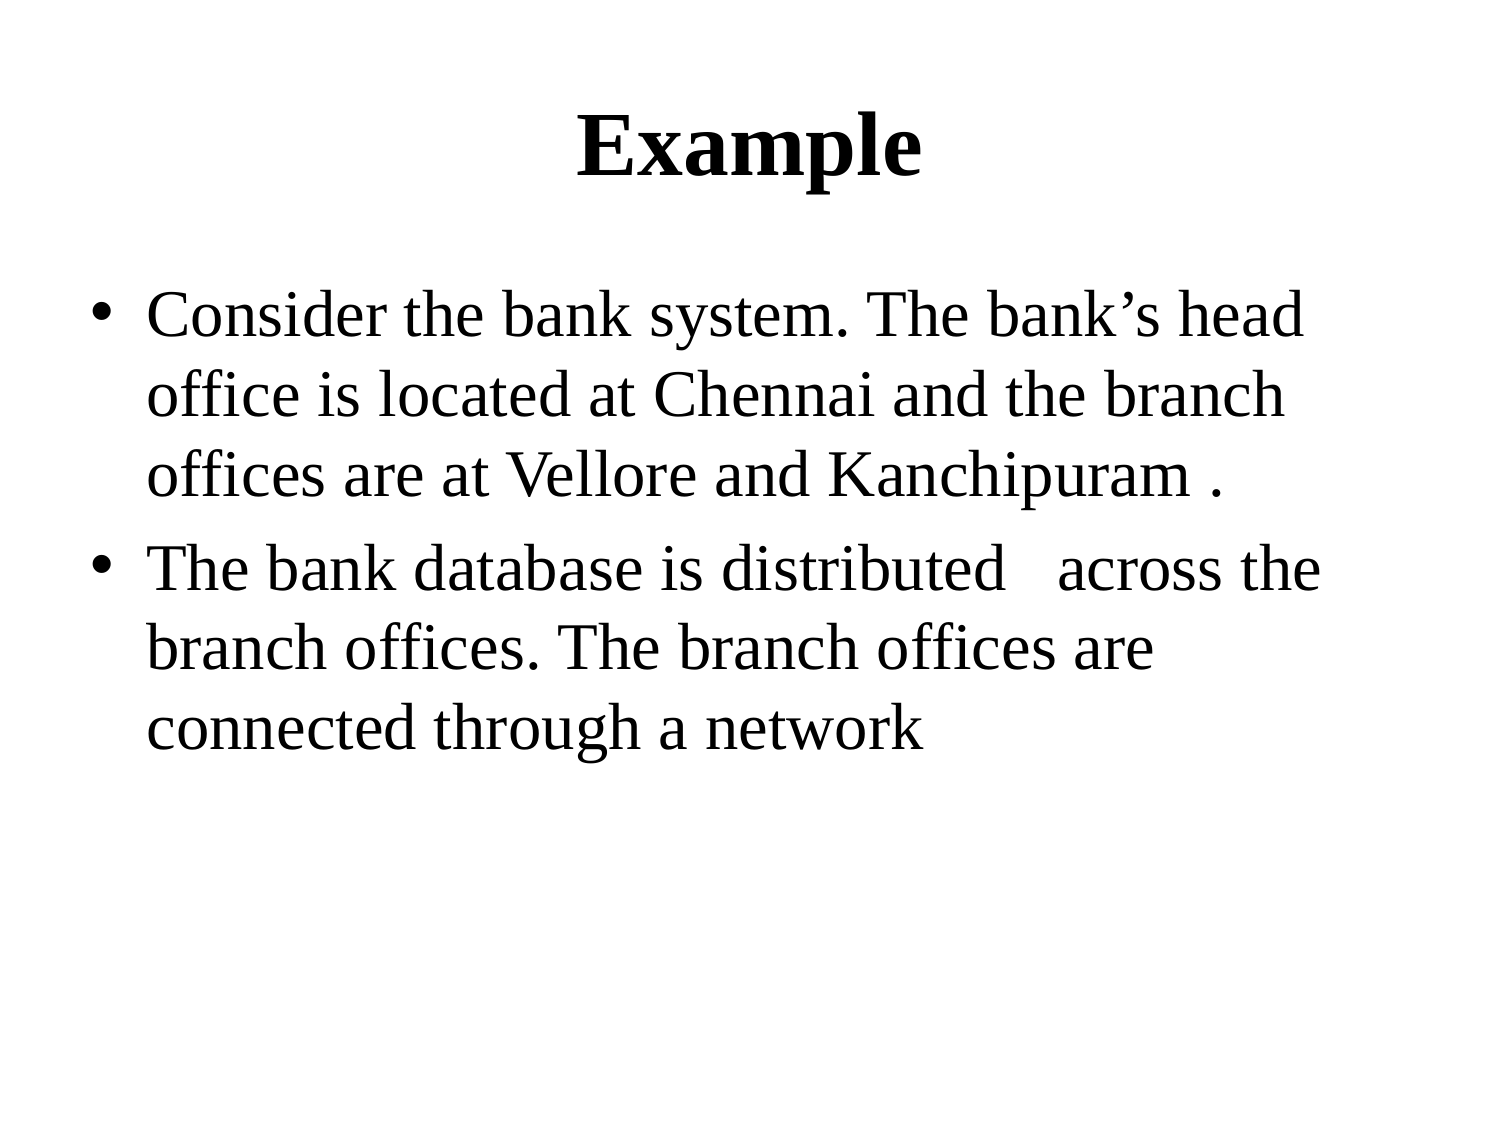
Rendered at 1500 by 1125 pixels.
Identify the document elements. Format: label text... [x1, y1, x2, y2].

list Consider the bank system. The bank’s head office is located at Chennai and the branch offices are at Vellore and Kanchipuram . The bank database is distributed across the branch offices. The branch offices are connected through a network [75, 262, 1425, 1005]
title Example [75, 45, 1425, 233]
